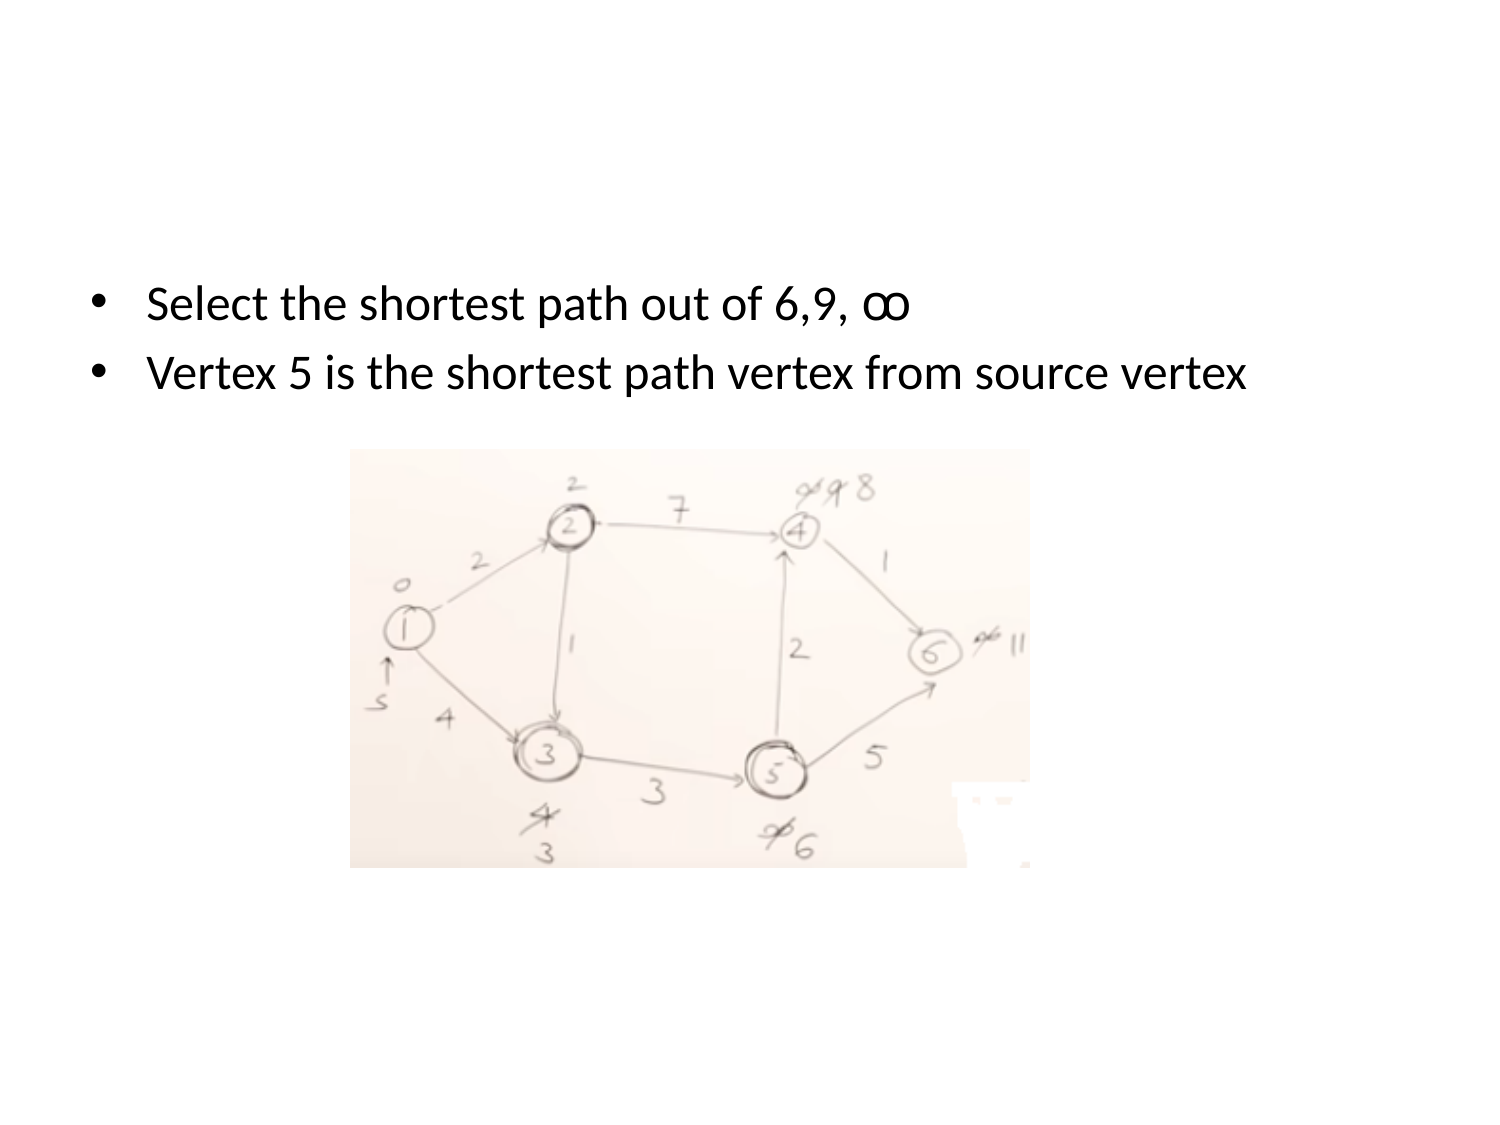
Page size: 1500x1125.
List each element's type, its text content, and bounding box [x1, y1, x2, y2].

picture [349, 449, 1030, 868]
list Select the shortest path out of 6,9, ꝏ Vertex 5 is the shortest path vertex from source vertex [75, 262, 1425, 1005]
